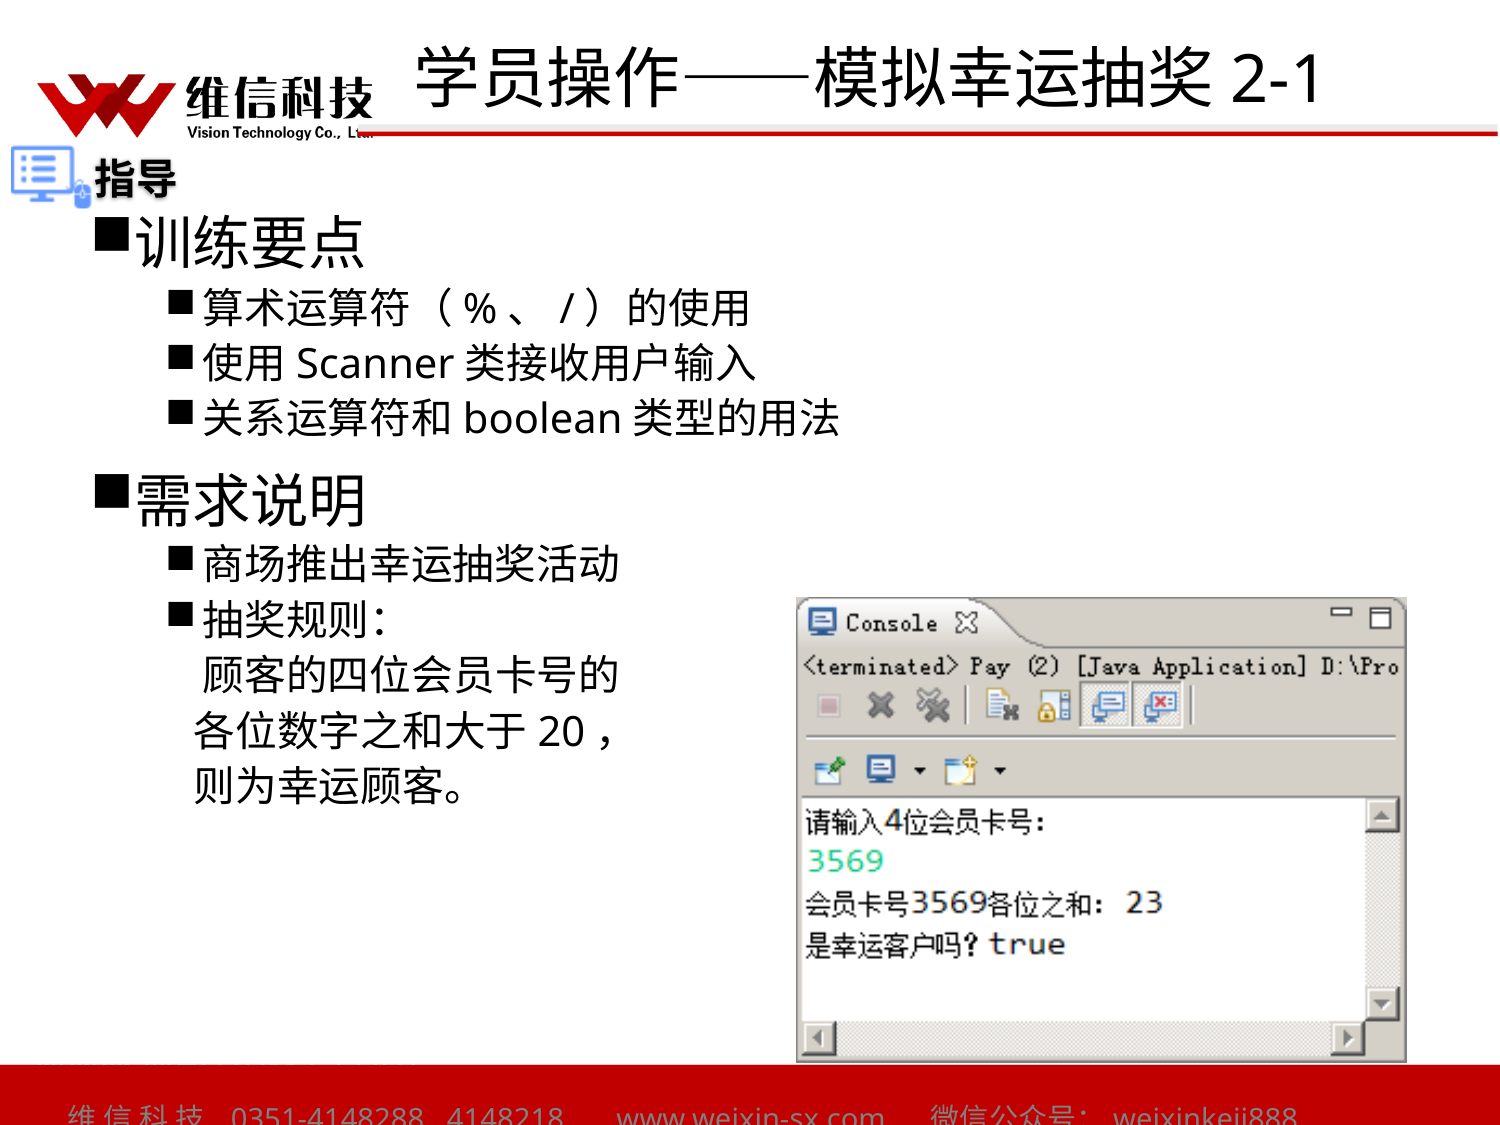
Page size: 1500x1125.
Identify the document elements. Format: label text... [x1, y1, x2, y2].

title 学员操作——模拟幸运抽奖2-1 [379, 47, 1363, 114]
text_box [11, 140, 194, 223]
picture [35, 70, 383, 141]
picture [796, 597, 1407, 1063]
list 训练要点 算术运算符（%、/）的使用 使用Scanner类接收用户输入 关系运算符和boolean类型的用法 需求说明 商场推出幸运抽奖活动 抽奖规则： 顾客的四位会员卡号的 各位数字之和大于20， 则为幸运顾客。 [75, 199, 1425, 1005]
